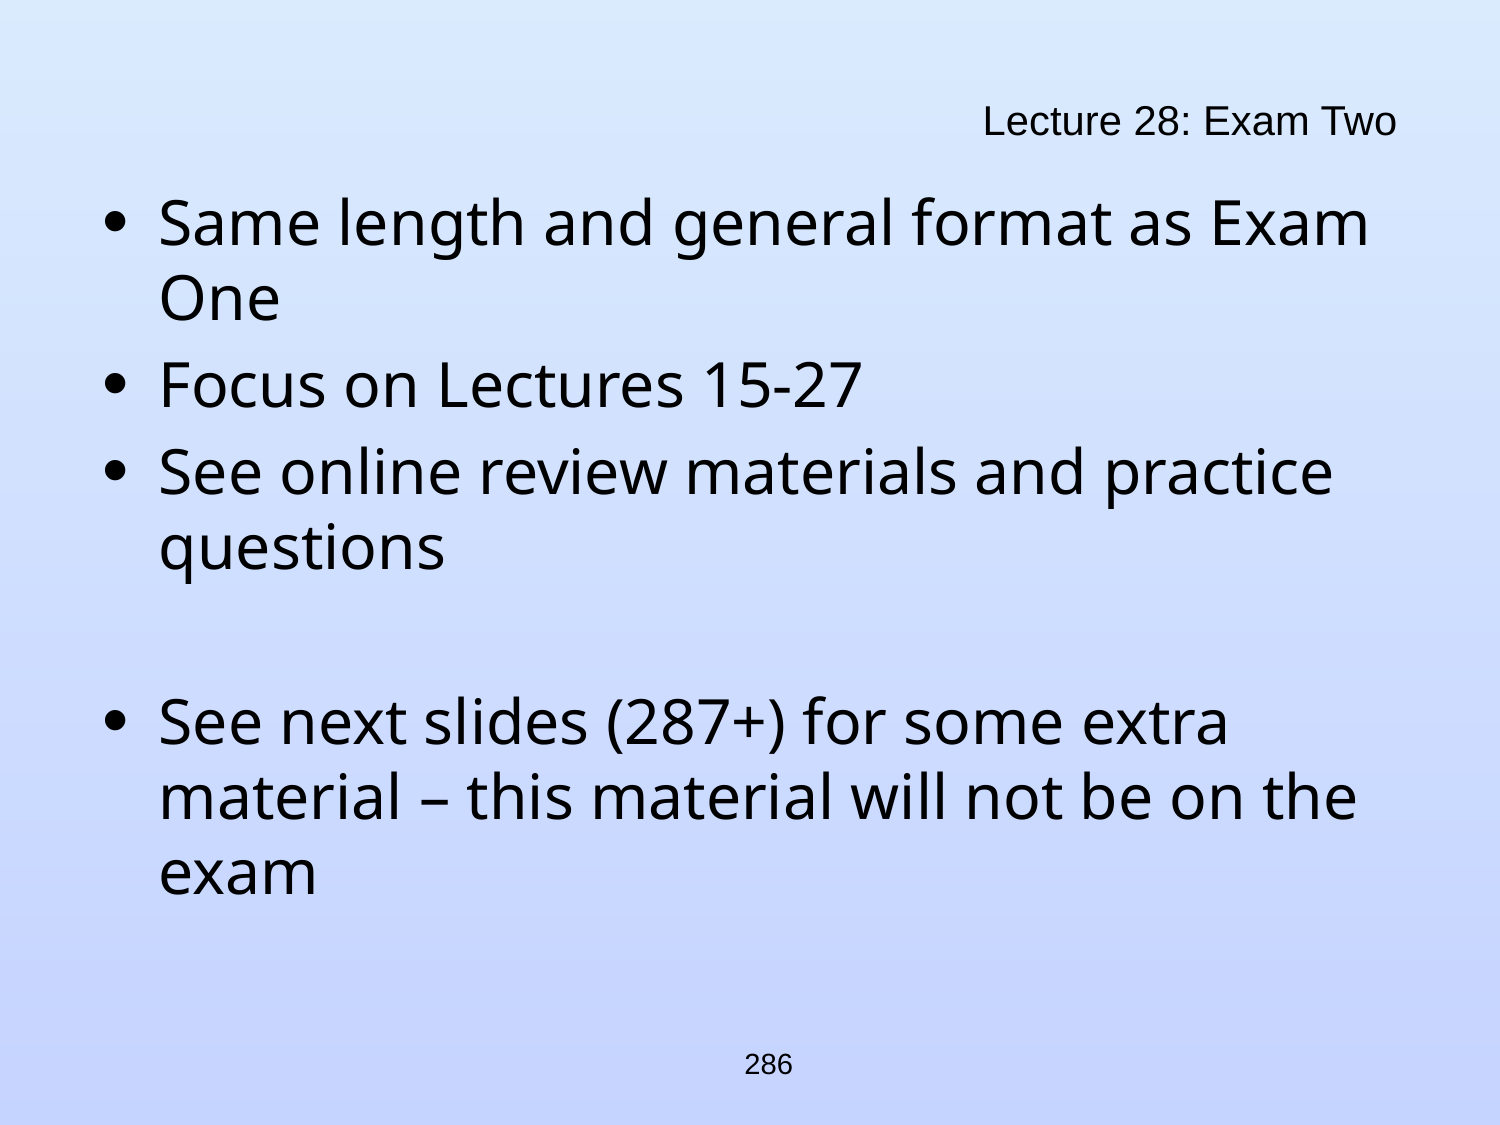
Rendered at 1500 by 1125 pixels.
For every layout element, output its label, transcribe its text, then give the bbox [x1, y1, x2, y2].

title Lecture 28: Exam Two [87, 99, 1413, 150]
slide_number 286 [612, 1024, 926, 1101]
list Same length and general format as Exam One Focus on Lectures 15-27 See online review materials and practice questions See next slides (287+) for some extra material – this material will not be on the exam [87, 174, 1413, 1000]
